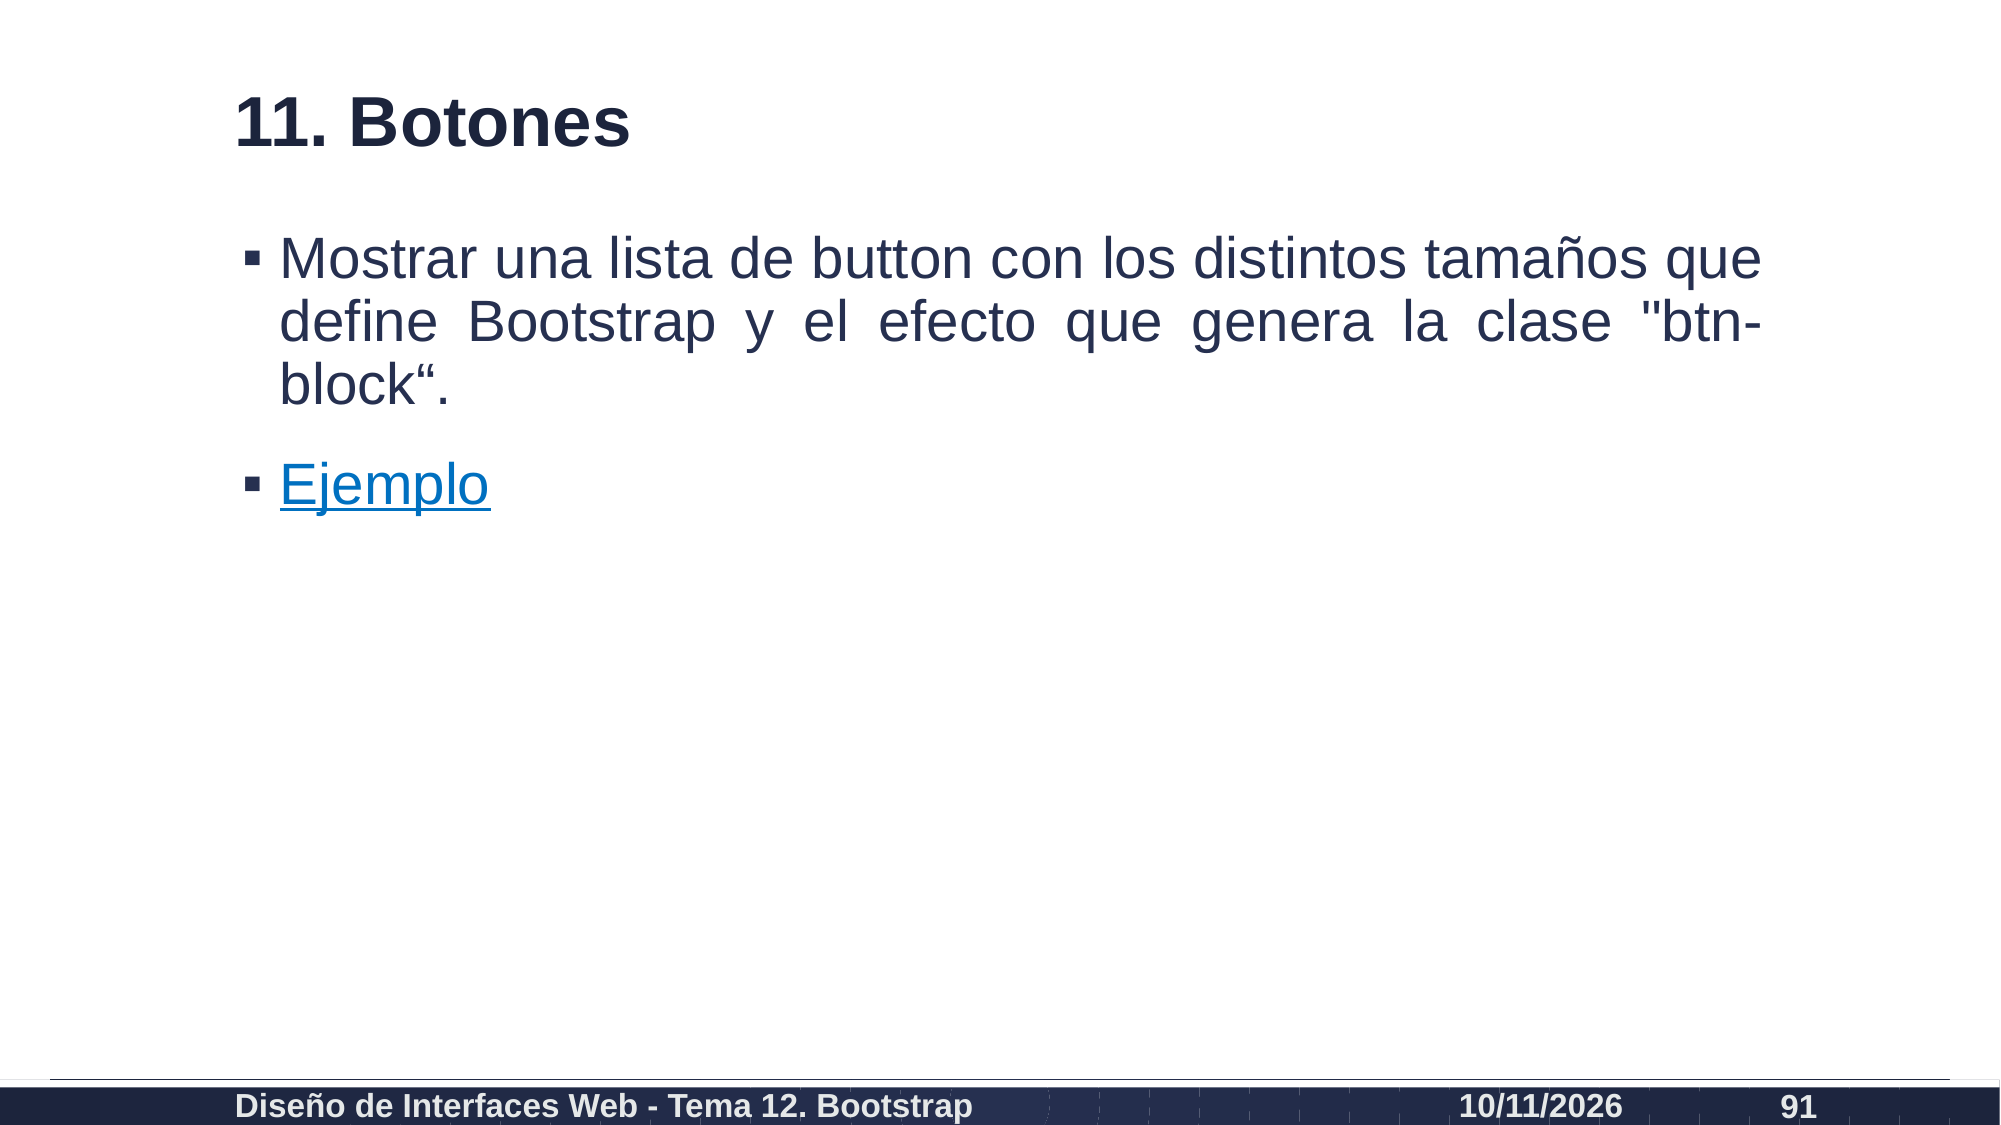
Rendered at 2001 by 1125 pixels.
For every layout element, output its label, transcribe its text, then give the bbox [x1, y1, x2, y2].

slide_number 91 [1674, 1085, 1833, 1125]
title 11. Botones [219, 76, 1780, 170]
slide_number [1420, 1085, 1639, 1124]
footer Diseño de Interfaces Web - Tema 12. Bootstrap [219, 1085, 1395, 1124]
list Mostrar una lista de button con los distintos tamaños que define Bootstrap y el efecto que genera la clase "btn-block“. Ejemplo [219, 220, 1780, 989]
